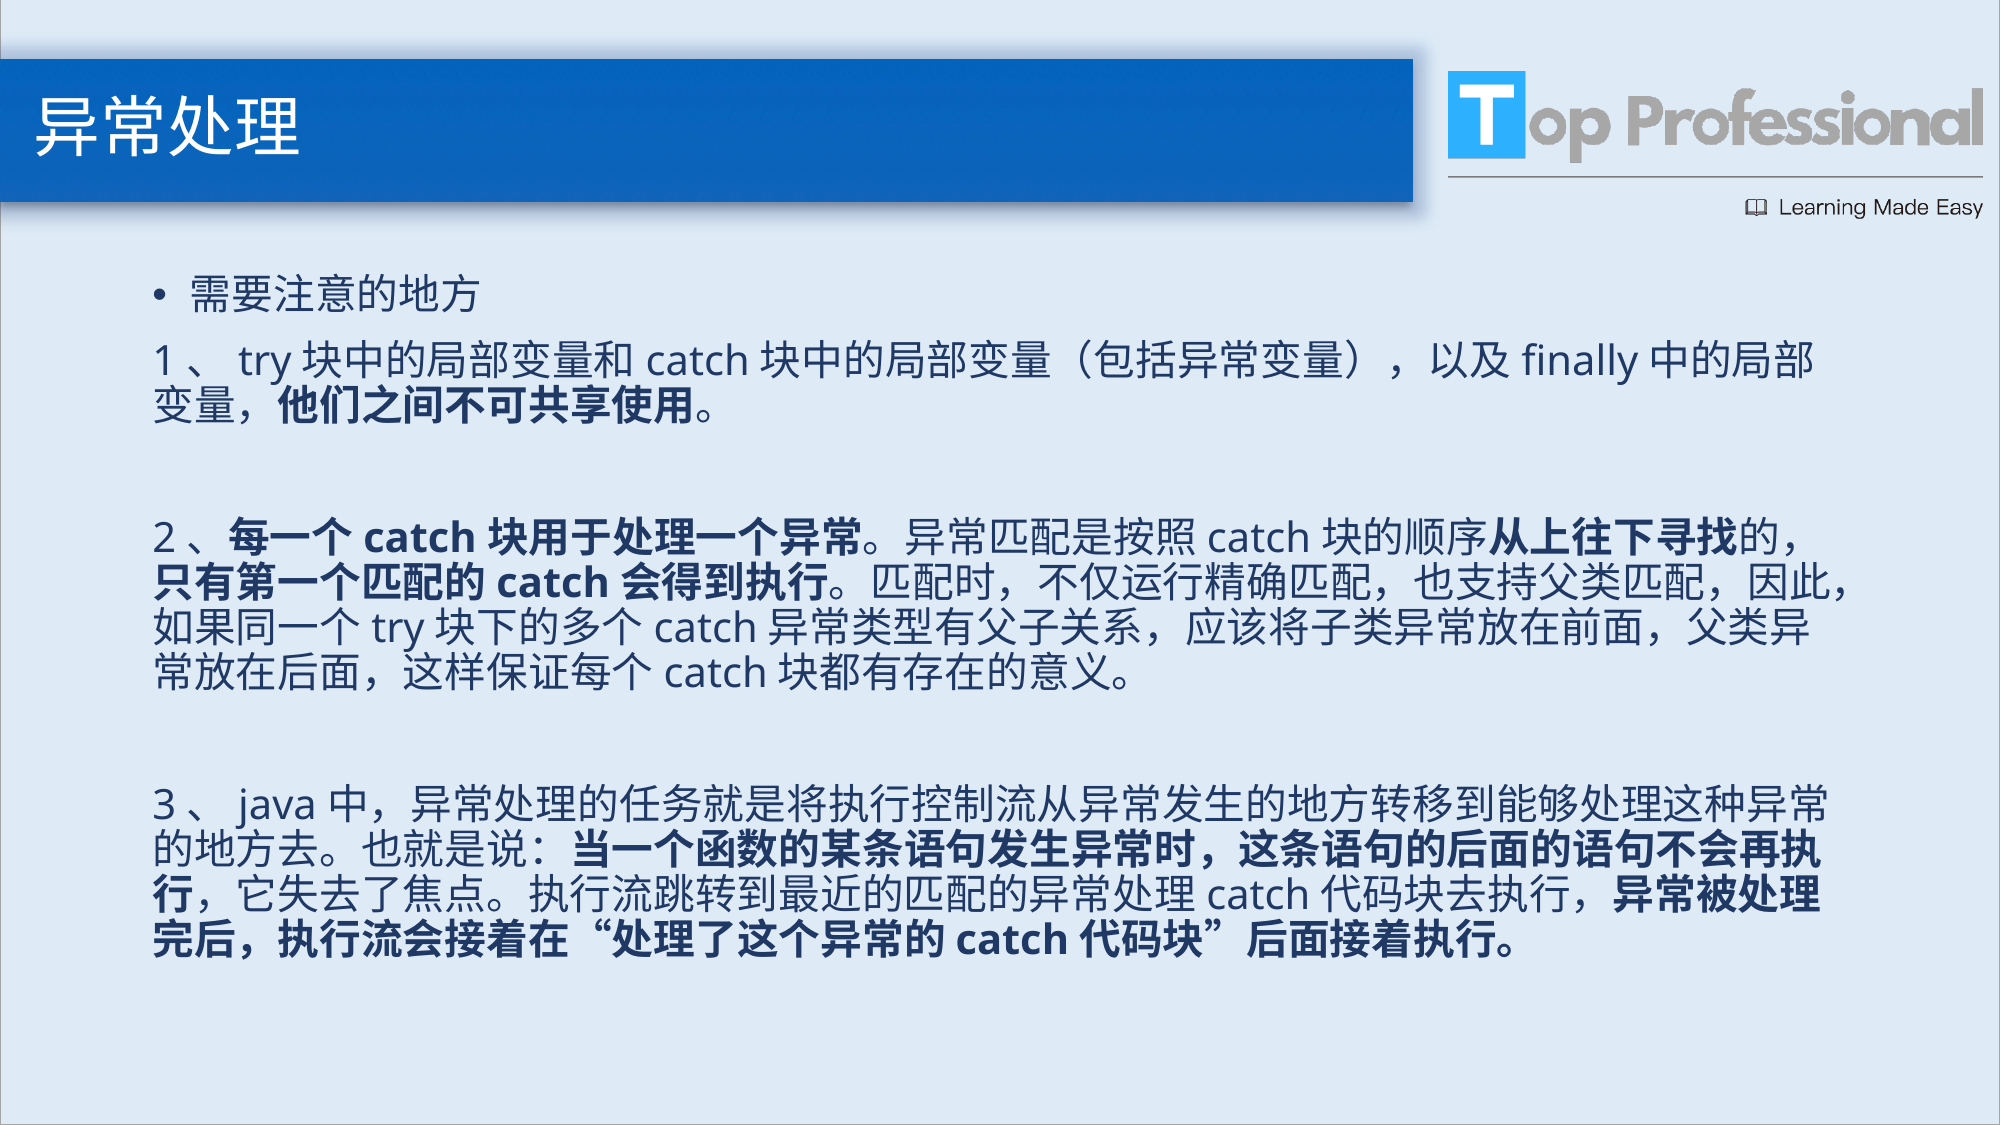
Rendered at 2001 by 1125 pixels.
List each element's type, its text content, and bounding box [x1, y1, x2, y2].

list 需要注意的地方 1、try块中的局部变量和catch块中的局部变量（包括异常变量），以及finally中的局部变量，他们之间不可共享使用。 2、每一个catch块用于处理一个异常。异常匹配是按照catch块的顺序从上往下寻找的，只有第一个匹配的catch会得到执行。匹配时，不仅运行精确匹配，也支持父类匹配，因此，如果同一个try块下的多个catch异常类型有父子关系，应该将子类异常放在前面，父类异常放在后面，这样保证每个catch块都有存在的意义。 3、java中，异常处理的任务就是将执行控制流从异常发生的地方转移到能够处理这种异常的地方去。也就是说：当一个函数的某条语句发生异常时，这条语句的后面的语句不会再执行，它失去了焦点。执行流跳转到最近的匹配的异常处理catch代码块去执行，异常被处理完后，执行流会接着在“处理了这个异常的catch代码块”后面接着执行。 [137, 266, 1863, 981]
title 异常处理 [18, 75, 1400, 185]
picture [0, 59, 1413, 202]
picture [1448, 71, 1983, 219]
